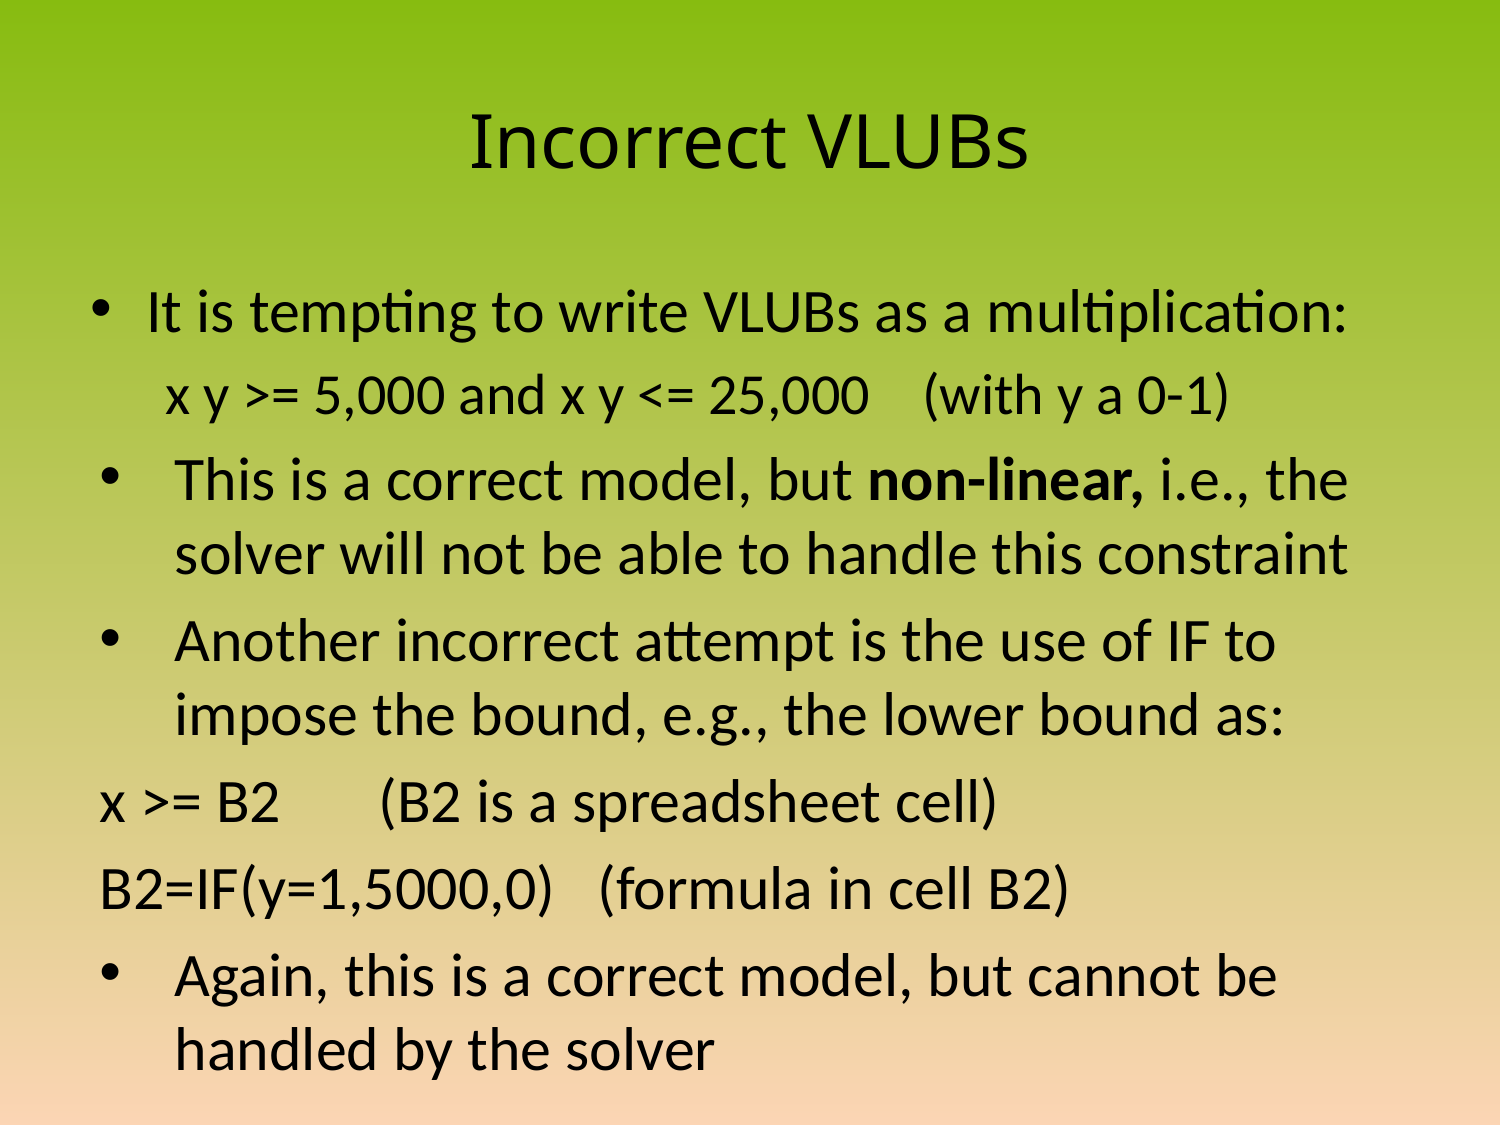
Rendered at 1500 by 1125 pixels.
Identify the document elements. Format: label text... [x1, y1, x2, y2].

title Incorrect VLUBs [75, 45, 1425, 233]
list It is tempting to write VLUBs as a multiplication: x y >= 5,000 and x y <= 25,000 (with y a 0-1) This is a correct model, but non-linear, i.e., the solver will not be able to handle this constraint Another incorrect attempt is the use of IF to impose the bound, e.g., the lower bound as: x >= B2 (B2 is a spreadsheet cell) B2=IF(y=1,5000,0) (formula in cell B2) Again, this is a correct model, but cannot be handled by the solver [75, 262, 1425, 1100]
